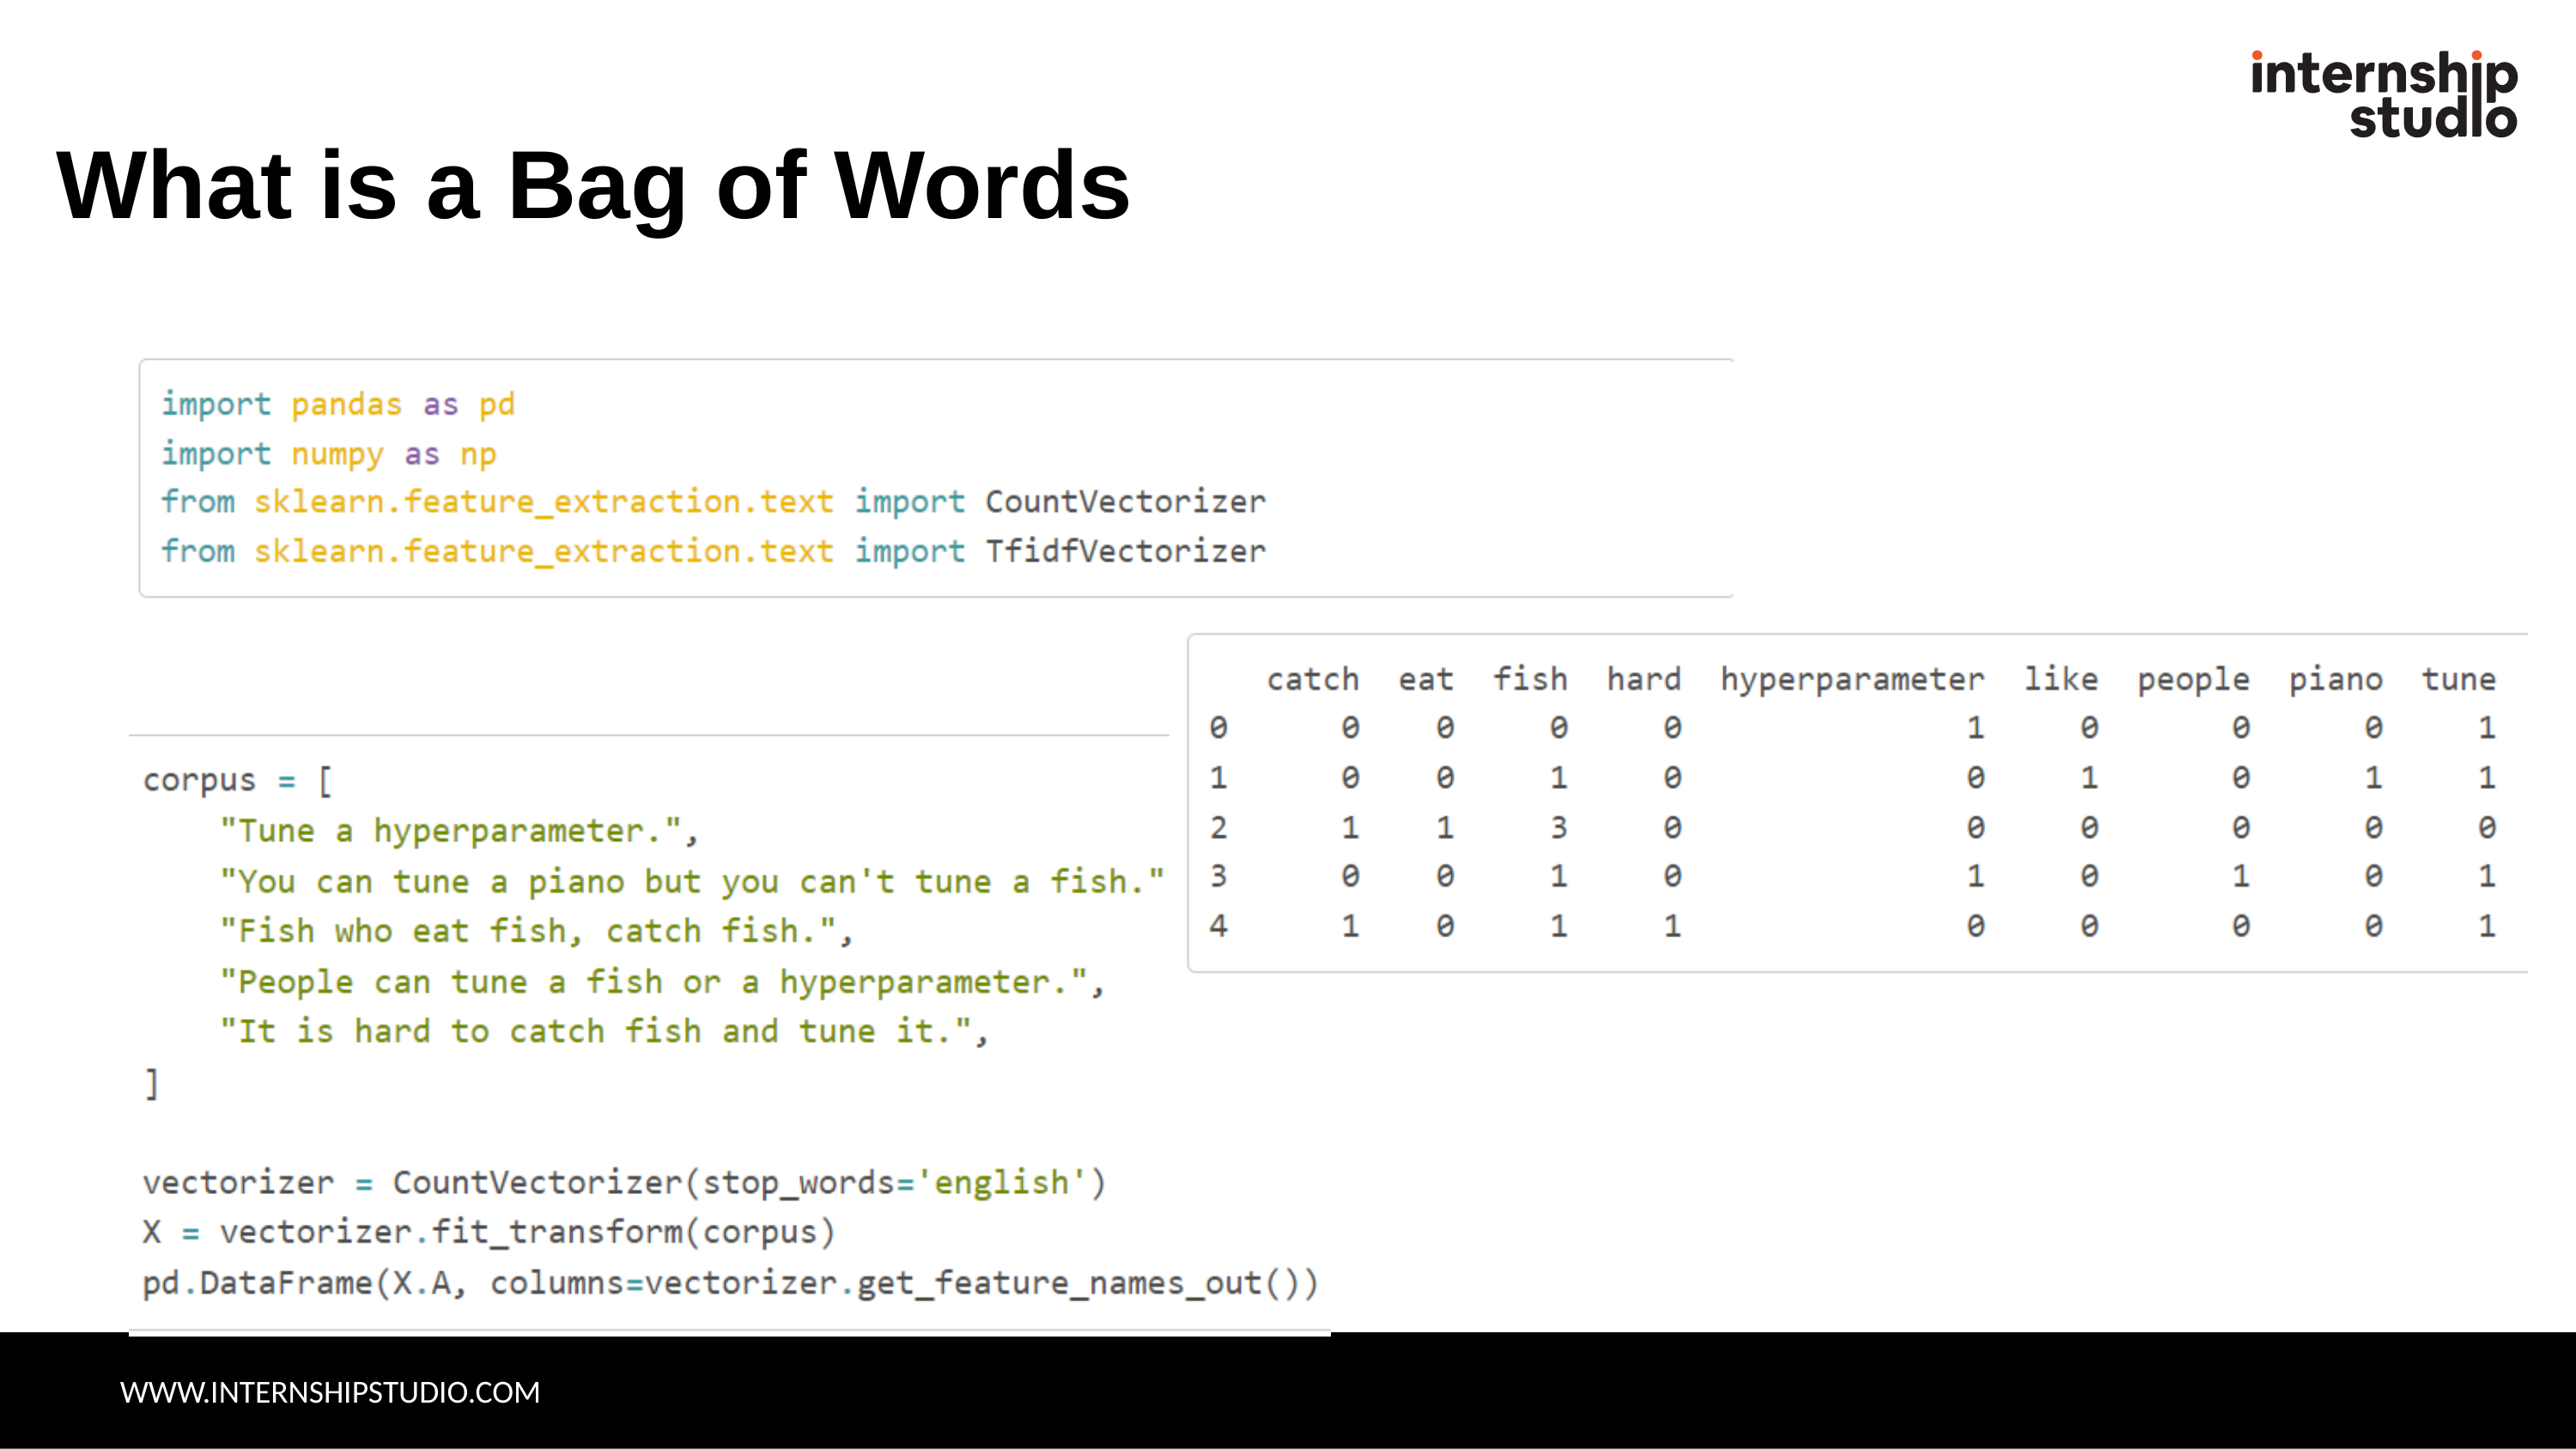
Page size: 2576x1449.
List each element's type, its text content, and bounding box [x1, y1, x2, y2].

text_box WWW.INTERNSHIPSTUDIO.COM [107, 1364, 708, 1416]
picture [128, 352, 1734, 603]
picture [2213, 33, 2529, 152]
text_box [0, 1332, 2576, 1449]
picture [128, 626, 2529, 1337]
text_box What is a Bag of Words [43, 52, 2215, 251]
